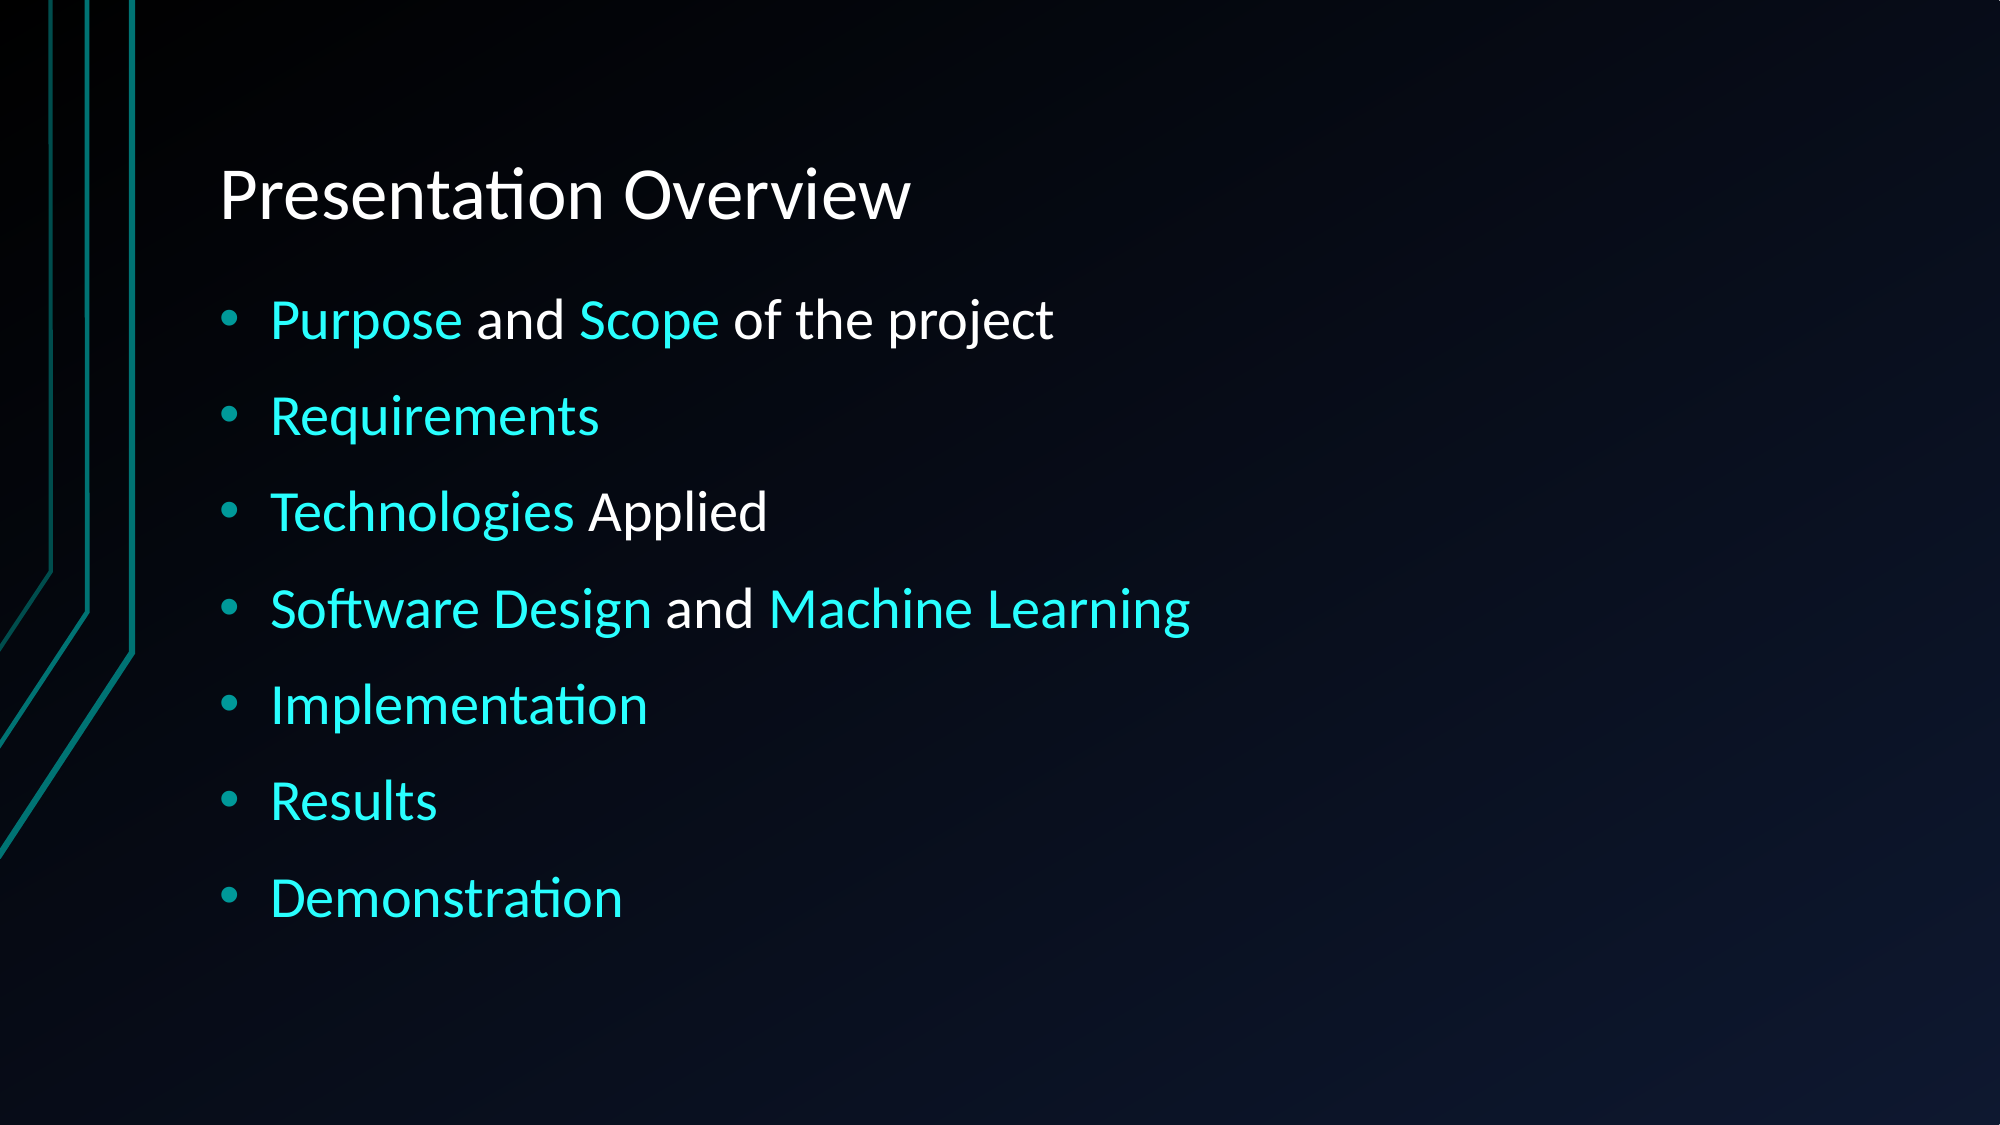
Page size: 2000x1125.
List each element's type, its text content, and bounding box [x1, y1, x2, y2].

title Presentation Overview [199, 45, 1900, 246]
list Purpose and Scope of the project Requirements Technologies Applied Software Design and Machine Learning Implementation Results Demonstration [199, 279, 1900, 1012]
